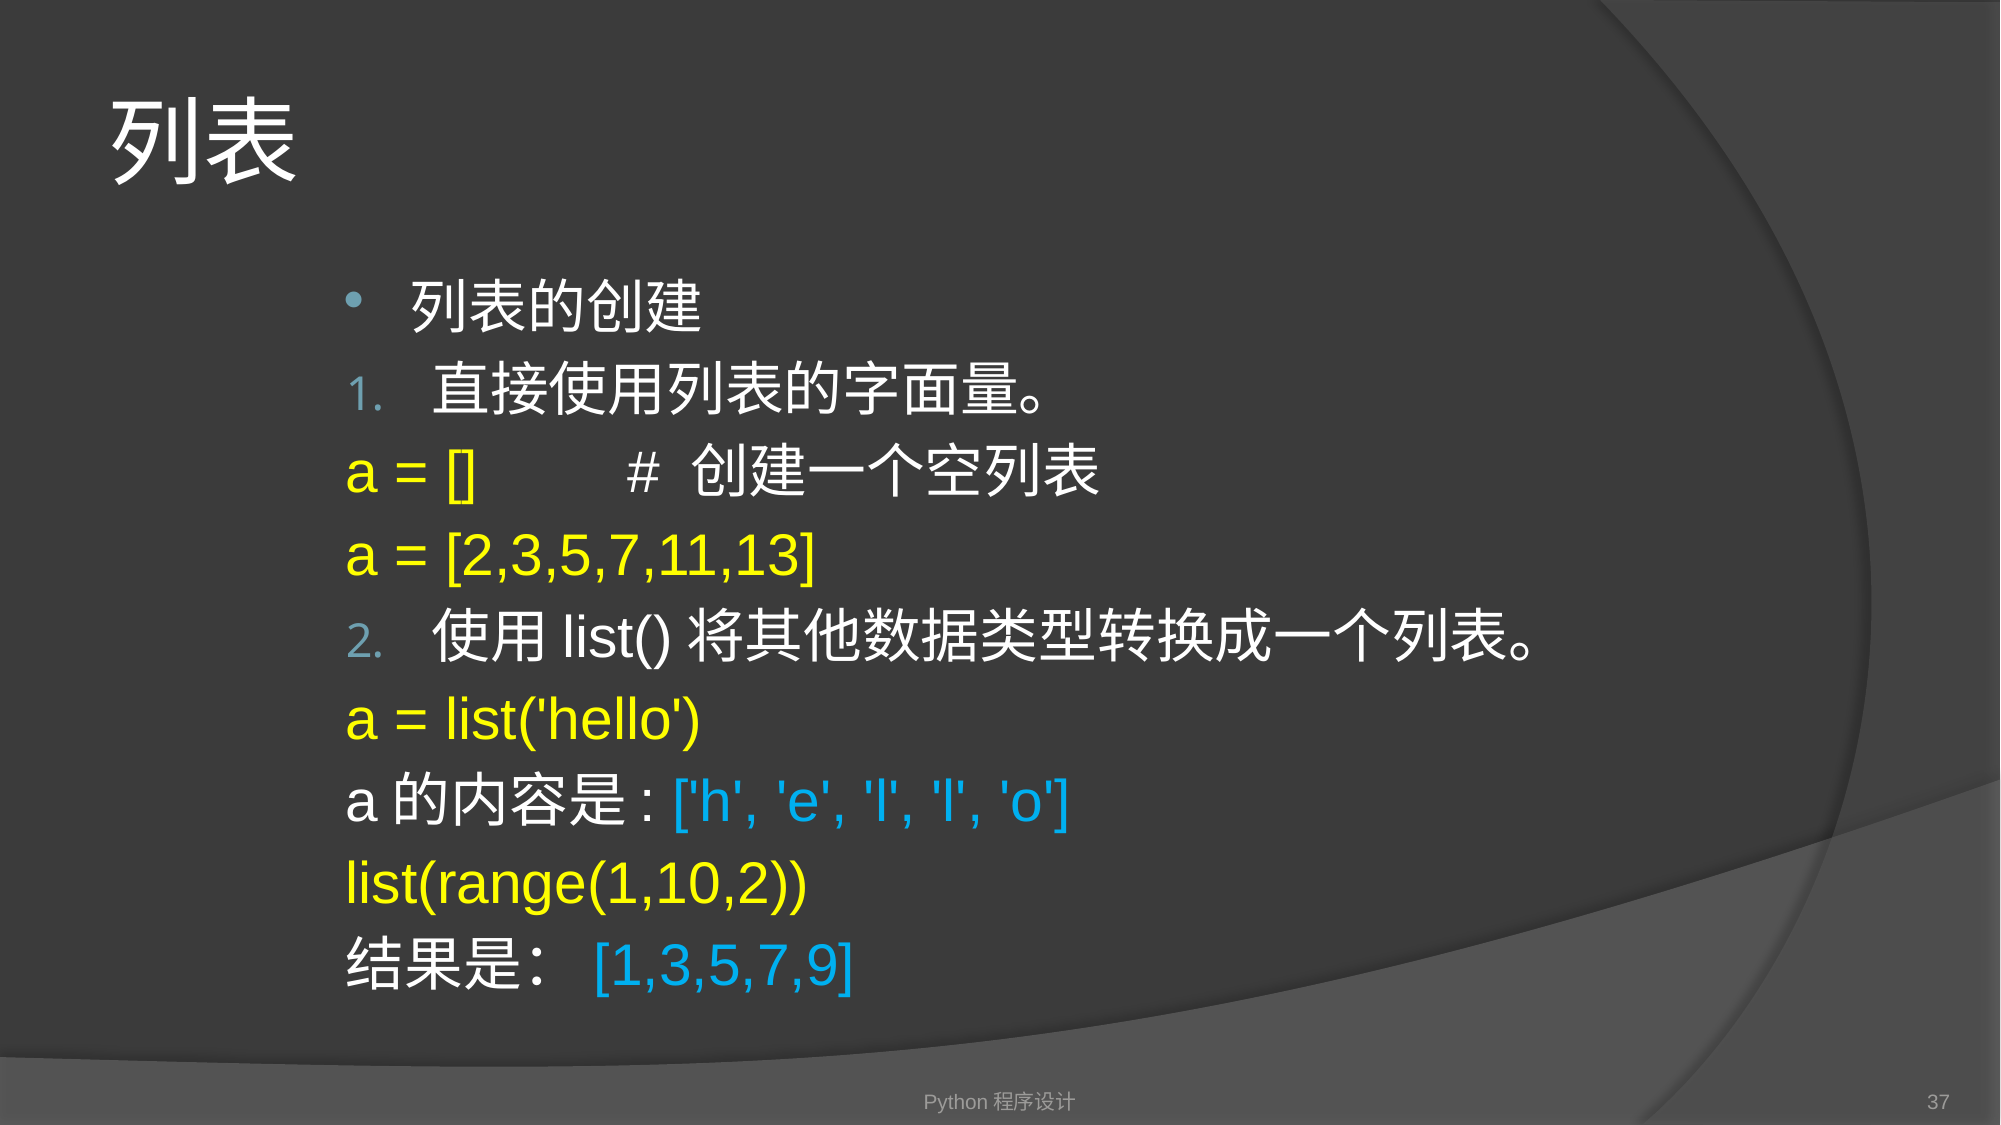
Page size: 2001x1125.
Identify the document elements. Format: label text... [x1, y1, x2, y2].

title 列表 [99, 45, 1734, 233]
list 列表的创建 直接使用列表的字面量。 a = [] # 创建一个空列表 a = [2,3,5,7,11,13] 使用list()将其他数据类型转换成一个列表。 a = list('hello') a的内容是: ['h', 'e', 'l', 'l', 'o'] list(range(1,10,2)) 结果是：[1,3,5,7,9] [324, 262, 1615, 1005]
slide_number 37 [1783, 1053, 1950, 1114]
footer Python程序设计 [683, 1053, 1317, 1114]
